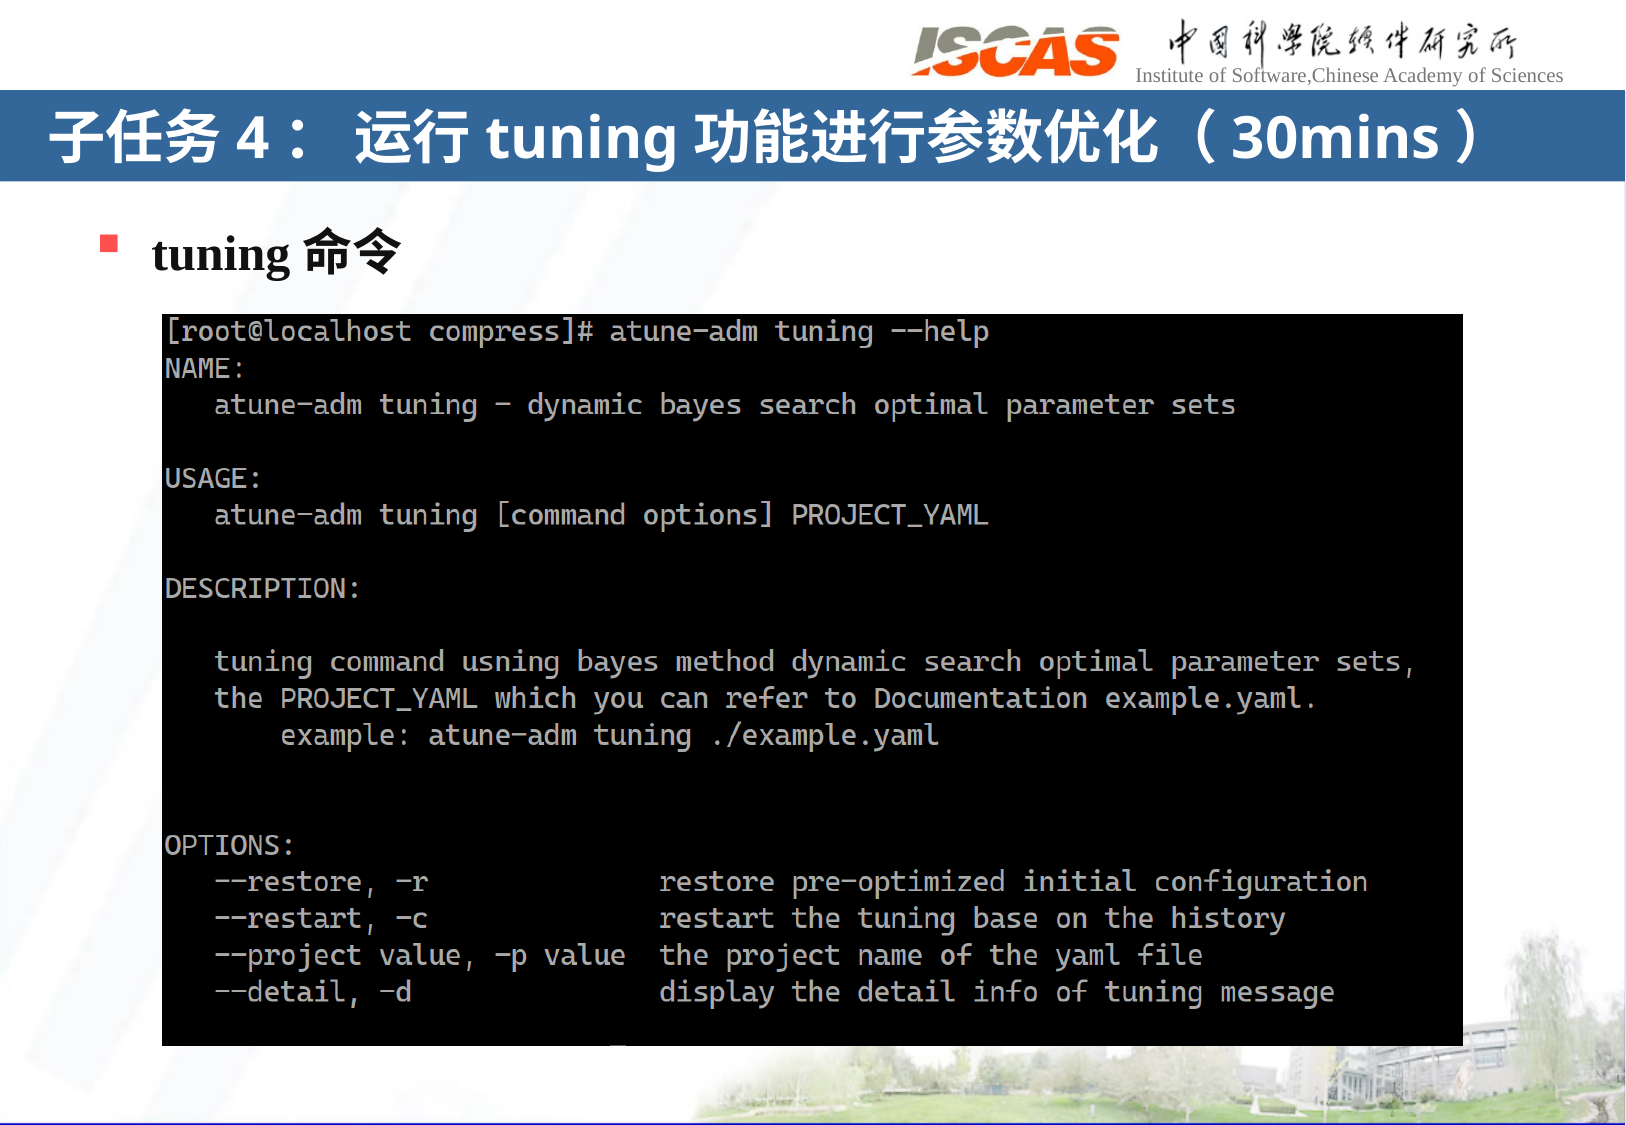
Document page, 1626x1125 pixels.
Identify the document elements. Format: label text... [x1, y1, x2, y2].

picture [1166, 15, 1519, 71]
title 子任务4： 运行tuning功能进行参数优化（30mins） [0, 89, 1625, 182]
picture [0, 92, 1626, 1125]
list tuning命令 [79, 219, 1545, 1024]
picture [907, 18, 1132, 87]
